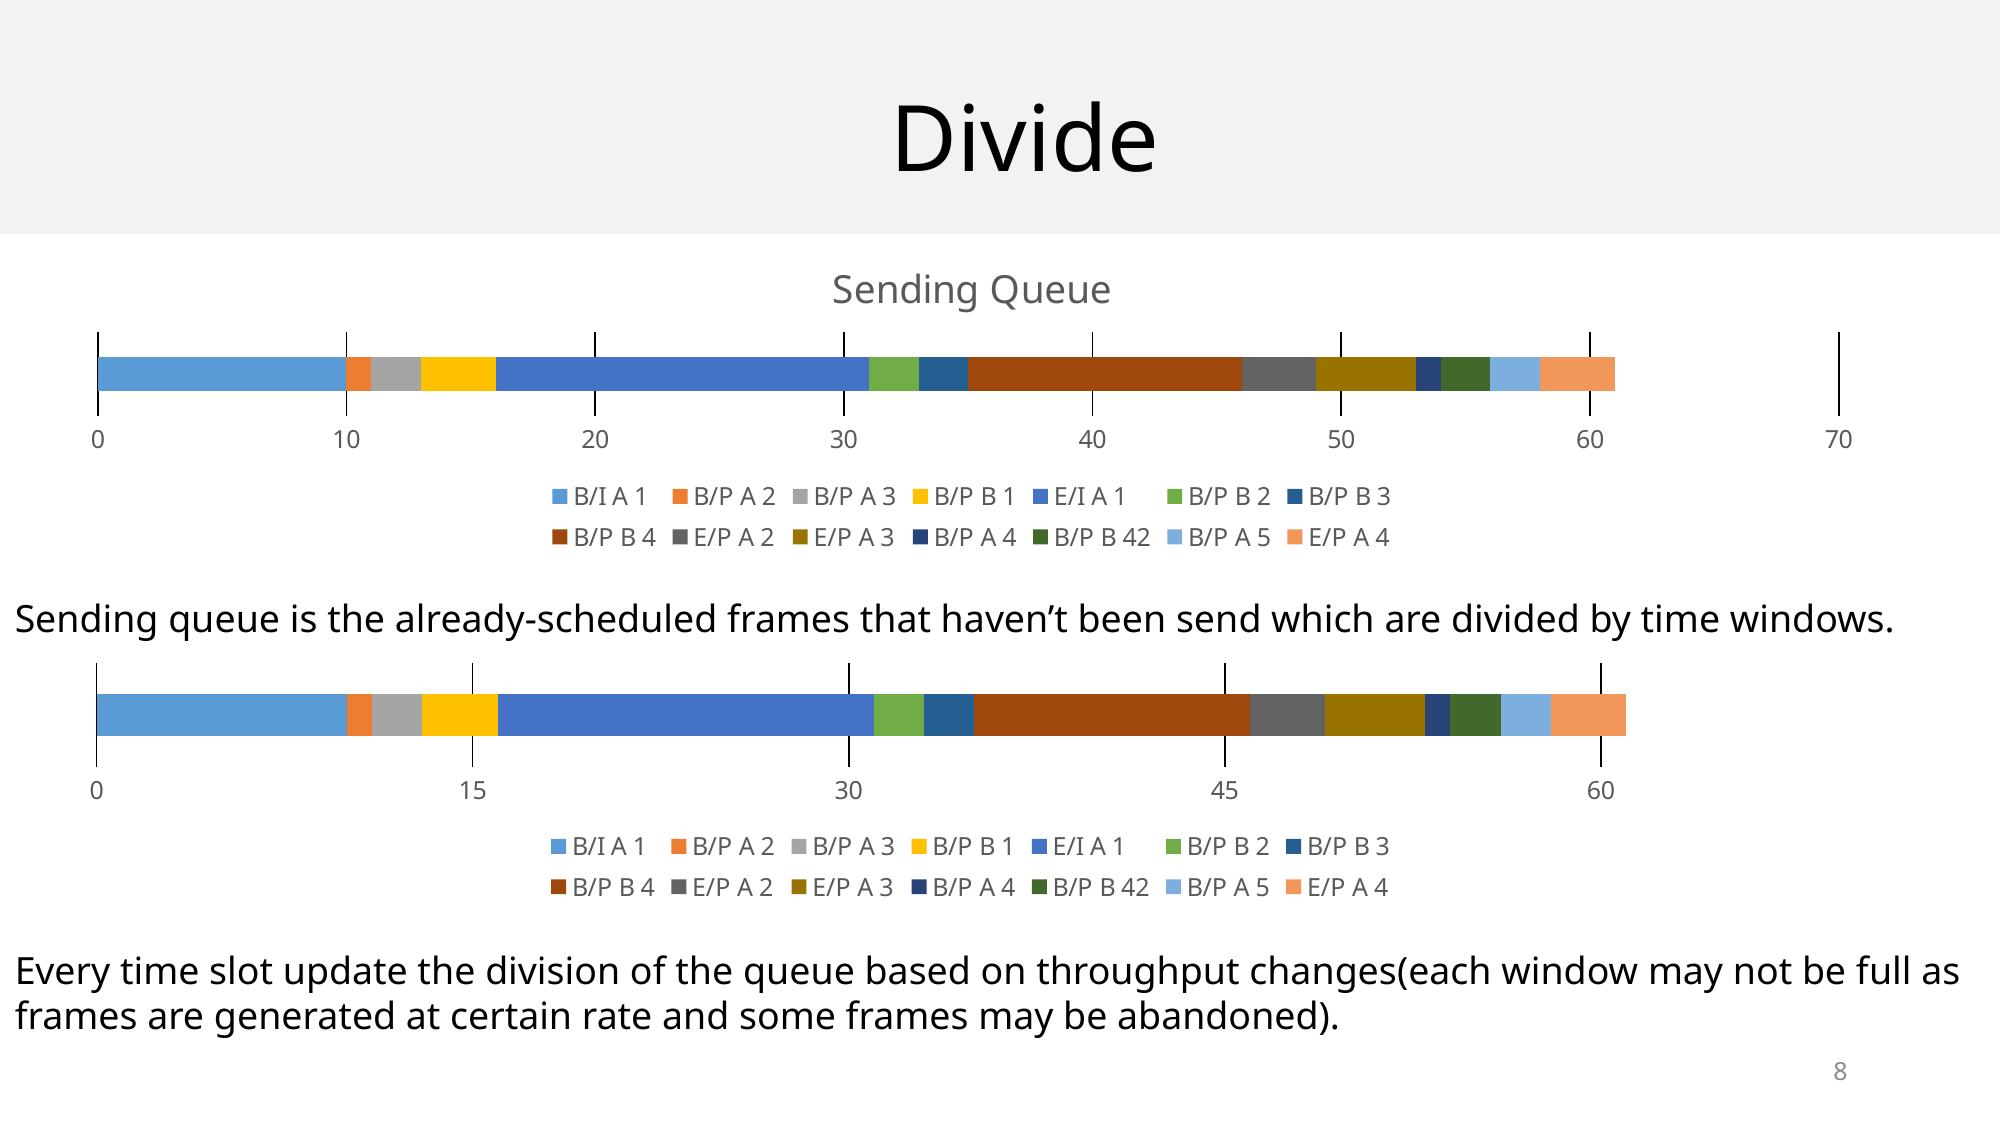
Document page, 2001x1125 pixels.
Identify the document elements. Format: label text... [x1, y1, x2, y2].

text_box [0, 234, 2000, 587]
slide_number 8 [1412, 1045, 1863, 1103]
chart [54, 235, 1890, 560]
chart [52, 657, 1889, 910]
text_box Divide [24, 85, 2000, 208]
text_box Sending queue is the already-scheduled frames that haven’t been send which are divided by time windows. [0, 587, 2000, 648]
text_box [0, 60, 2000, 183]
text_box [0, 648, 2000, 940]
text_box Every time slot update the division of the queue based on throughput changes(each window may not be full as frames are generated at certain rate and some frames may be abandoned). [0, 940, 2000, 1045]
